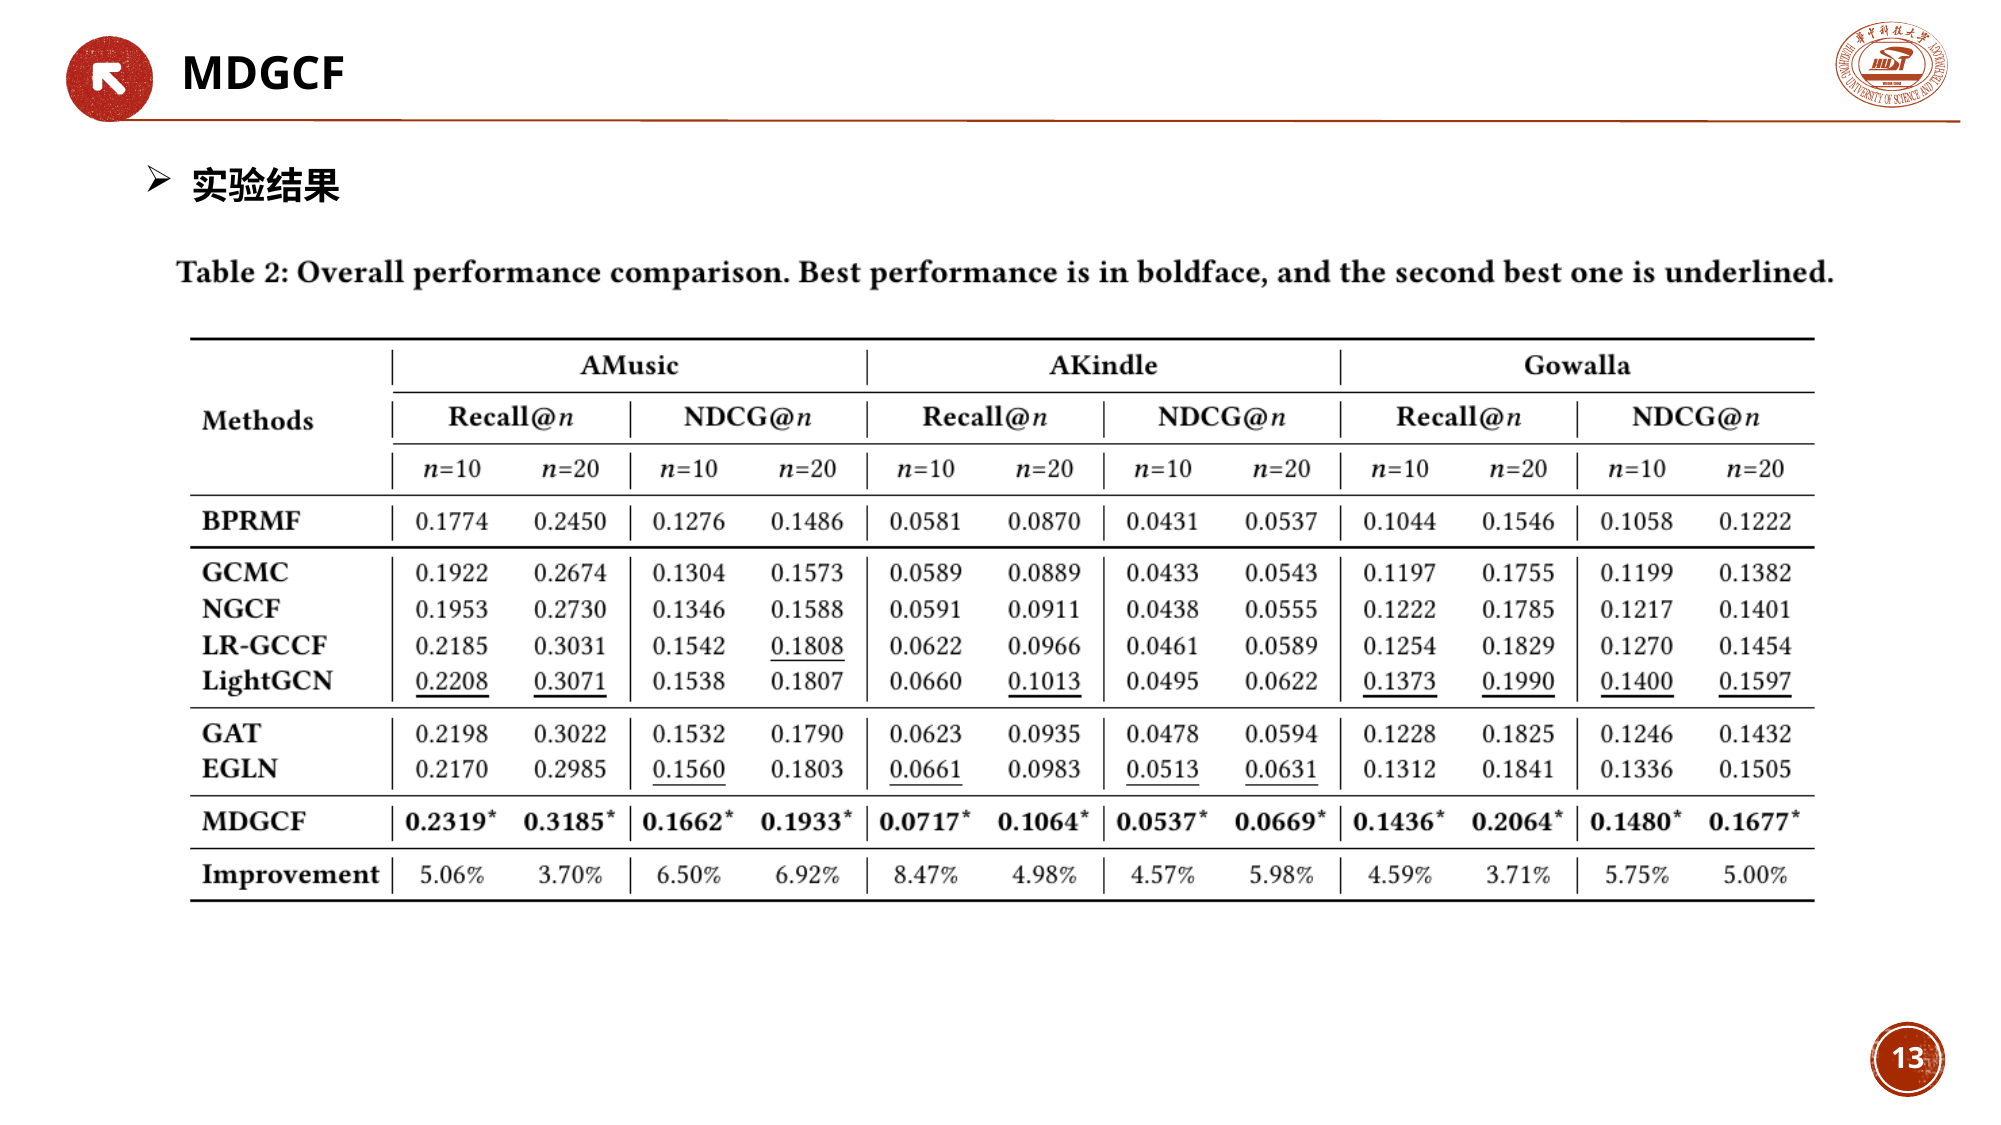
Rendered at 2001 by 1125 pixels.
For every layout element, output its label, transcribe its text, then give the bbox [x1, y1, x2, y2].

picture [166, 239, 1844, 912]
text_box MDGCF [166, 12, 975, 130]
slide_number 13 [1855, 1028, 1961, 1089]
picture [66, 36, 153, 122]
text_box 实验结果 [129, 154, 357, 214]
